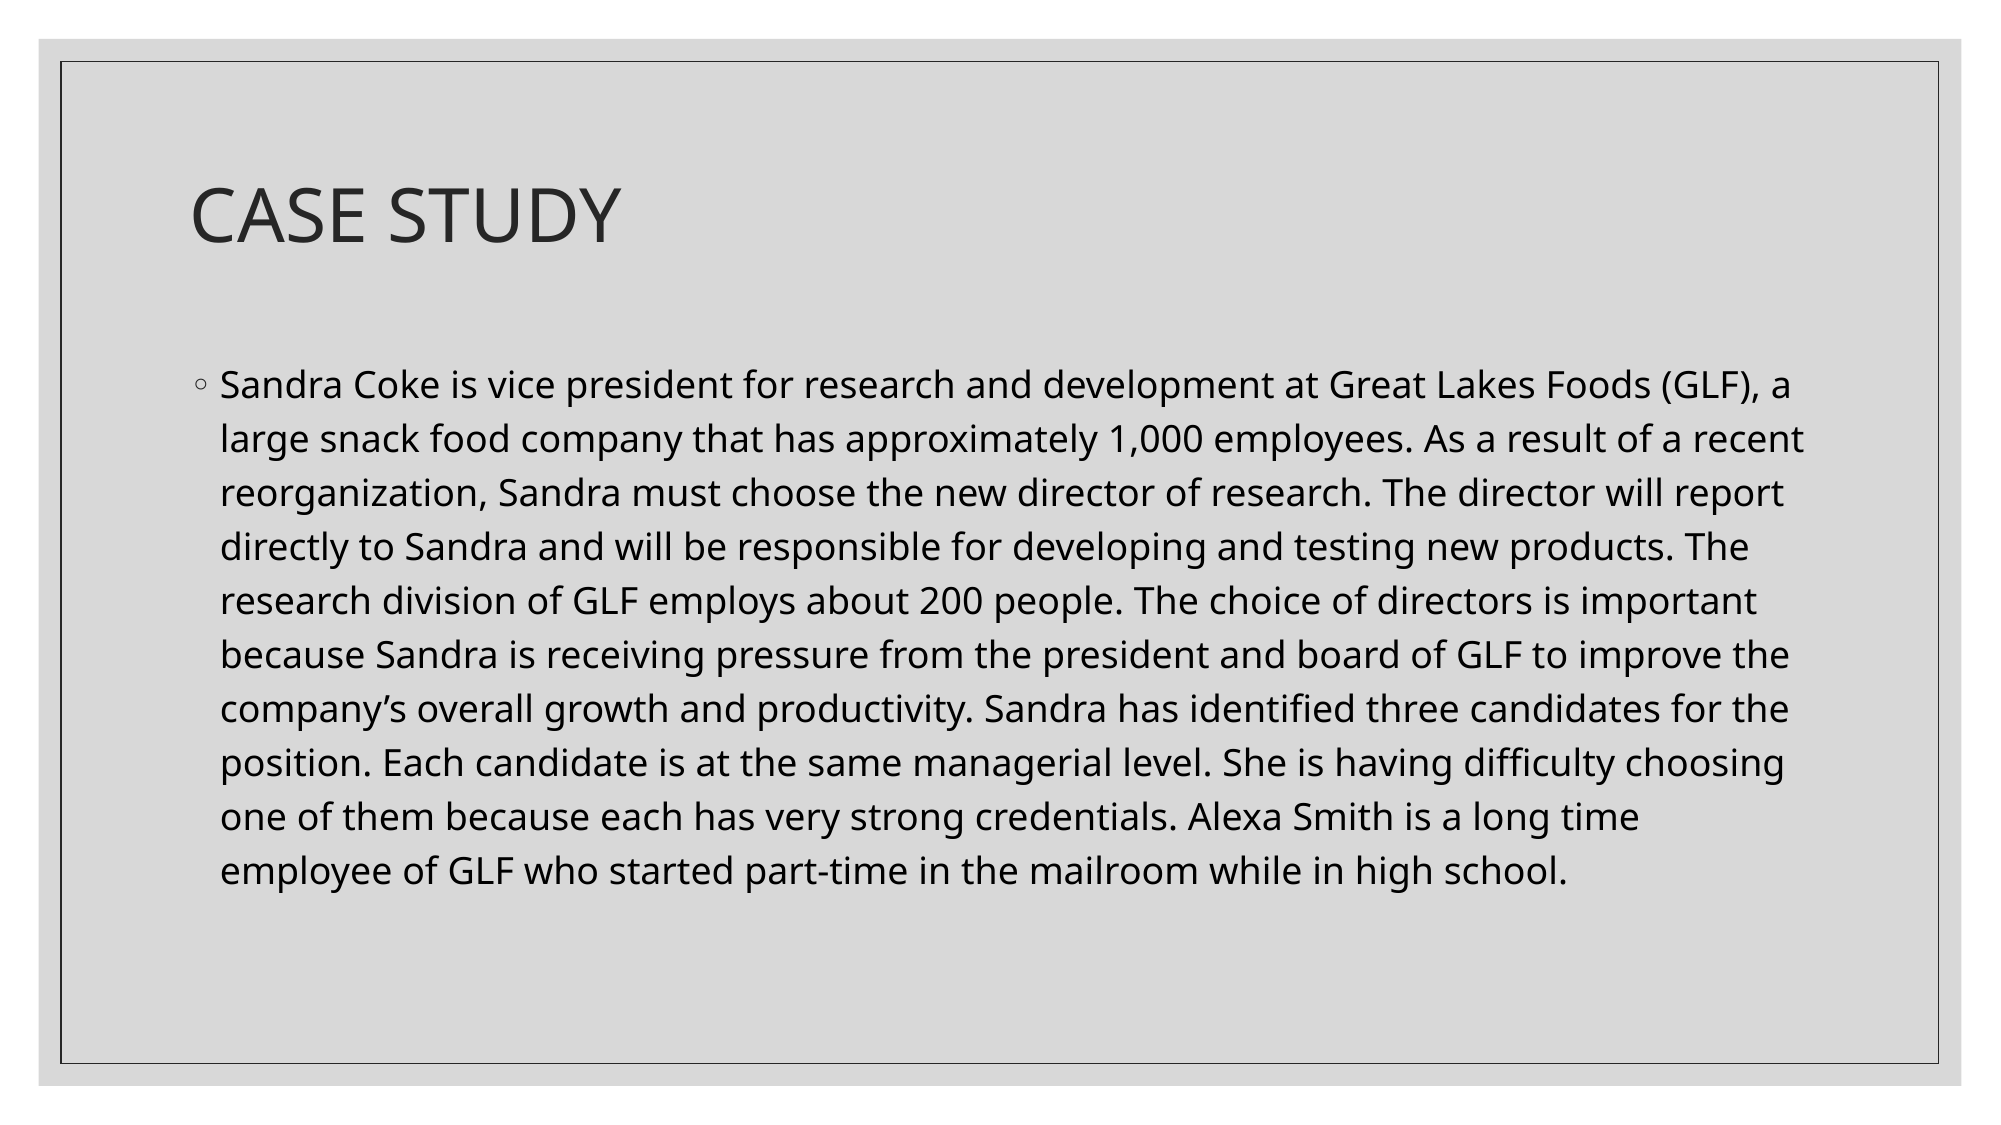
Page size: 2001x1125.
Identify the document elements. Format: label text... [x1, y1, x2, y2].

list Sandra Coke is vice president for research and development at Great Lakes Foods (GLF), a large snack food company that has approximately 1,000 employees. As a result of a recent reorganization, Sandra must choose the new director of research. The director will report directly to Sandra and will be responsible for developing and testing new products. The research division of GLF employs about 200 people. The choice of directors is important because Sandra is receiving pressure from the president and board of GLF to improve the company’s overall growth and productivity. Sandra has identified three candidates for the position. Each candidate is at the same managerial level. She is having difficulty choosing one of them because each has very strong credentials. Alexa Smith is a long time employee of GLF who started part-time in the mailroom while in high school. [174, 345, 1825, 977]
title CASE STUDY [174, 105, 1825, 331]
